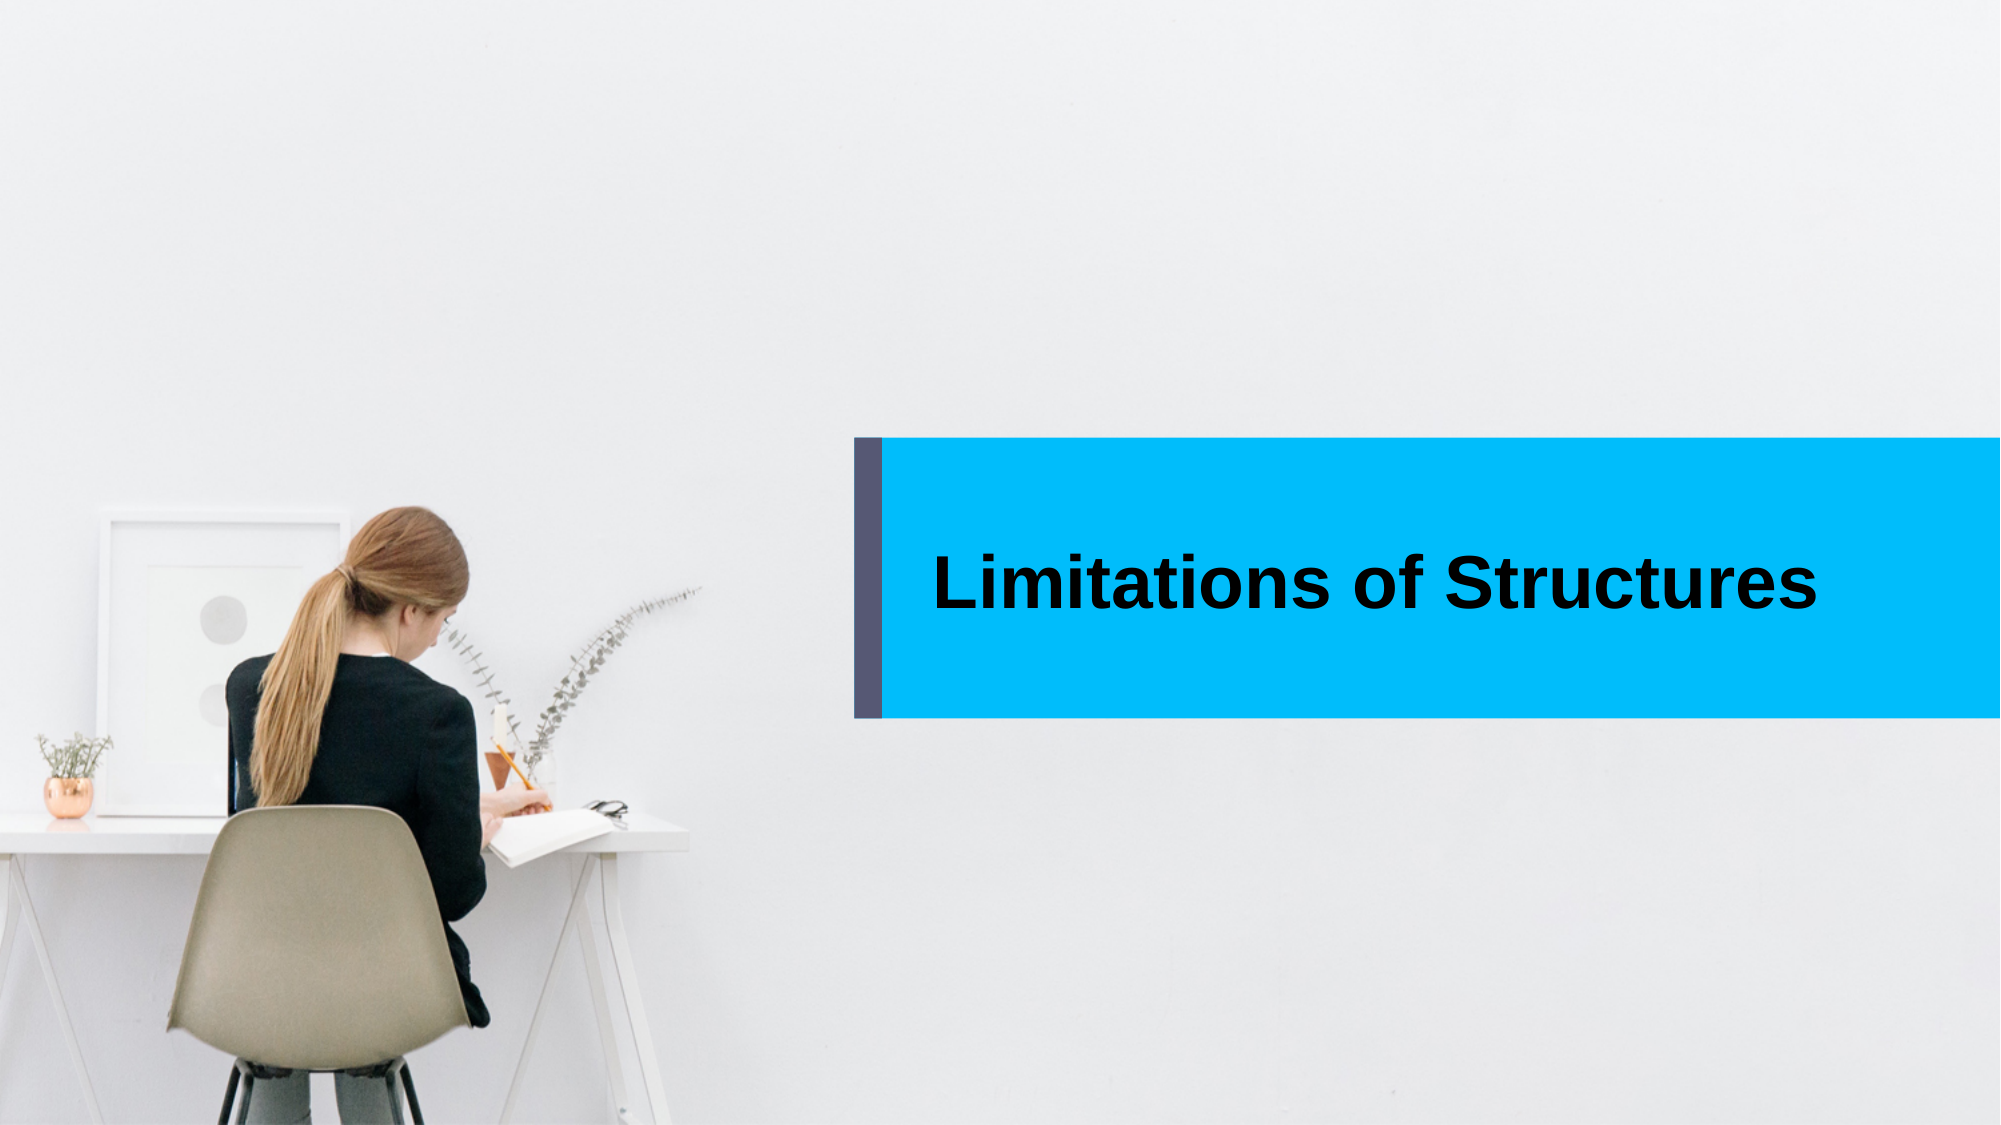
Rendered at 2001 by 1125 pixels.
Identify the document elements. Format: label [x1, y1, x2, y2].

text_box [854, 437, 2000, 719]
picture [0, 0, 2001, 1125]
